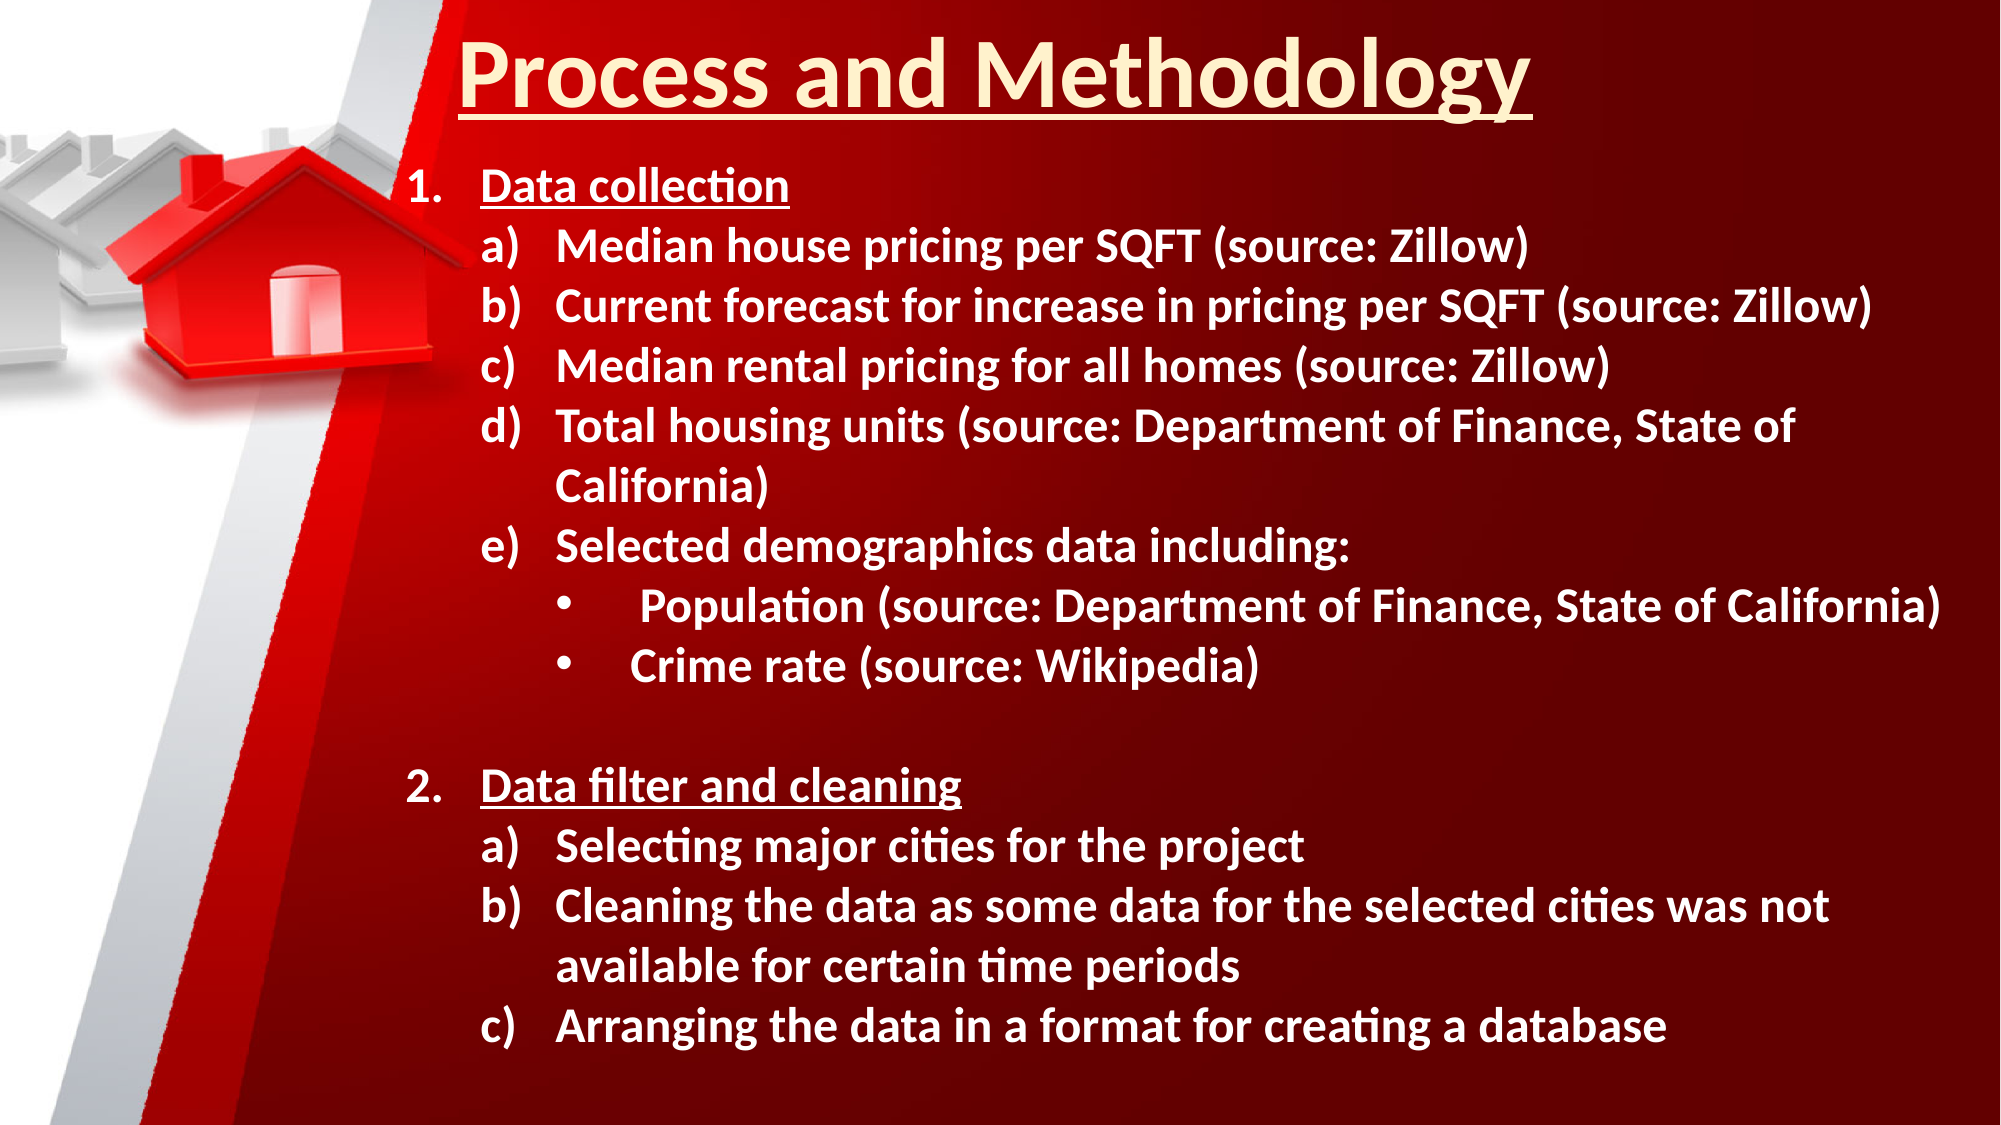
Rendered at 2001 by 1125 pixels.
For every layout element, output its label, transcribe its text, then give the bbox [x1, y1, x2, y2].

text_box Data collection Median house pricing per SQFT (source: Zillow) Current forecast for increase in pricing per SQFT (source: Zillow) Median rental pricing for all homes (source: Zillow) Total housing units (source: Department of Finance, State of California) Selected demographics data including: Population (source: Department of Finance, State of California) Crime rate (source: Wikipedia) Data filter and cleaning Selecting major cities for the project Cleaning the data as some data for the selected cities was not available for certain time periods Arranging the data in a format for creating a database [390, 144, 1969, 1120]
picture [0, 0, 2001, 1125]
text_box Process and Methodology [442, 0, 1676, 135]
